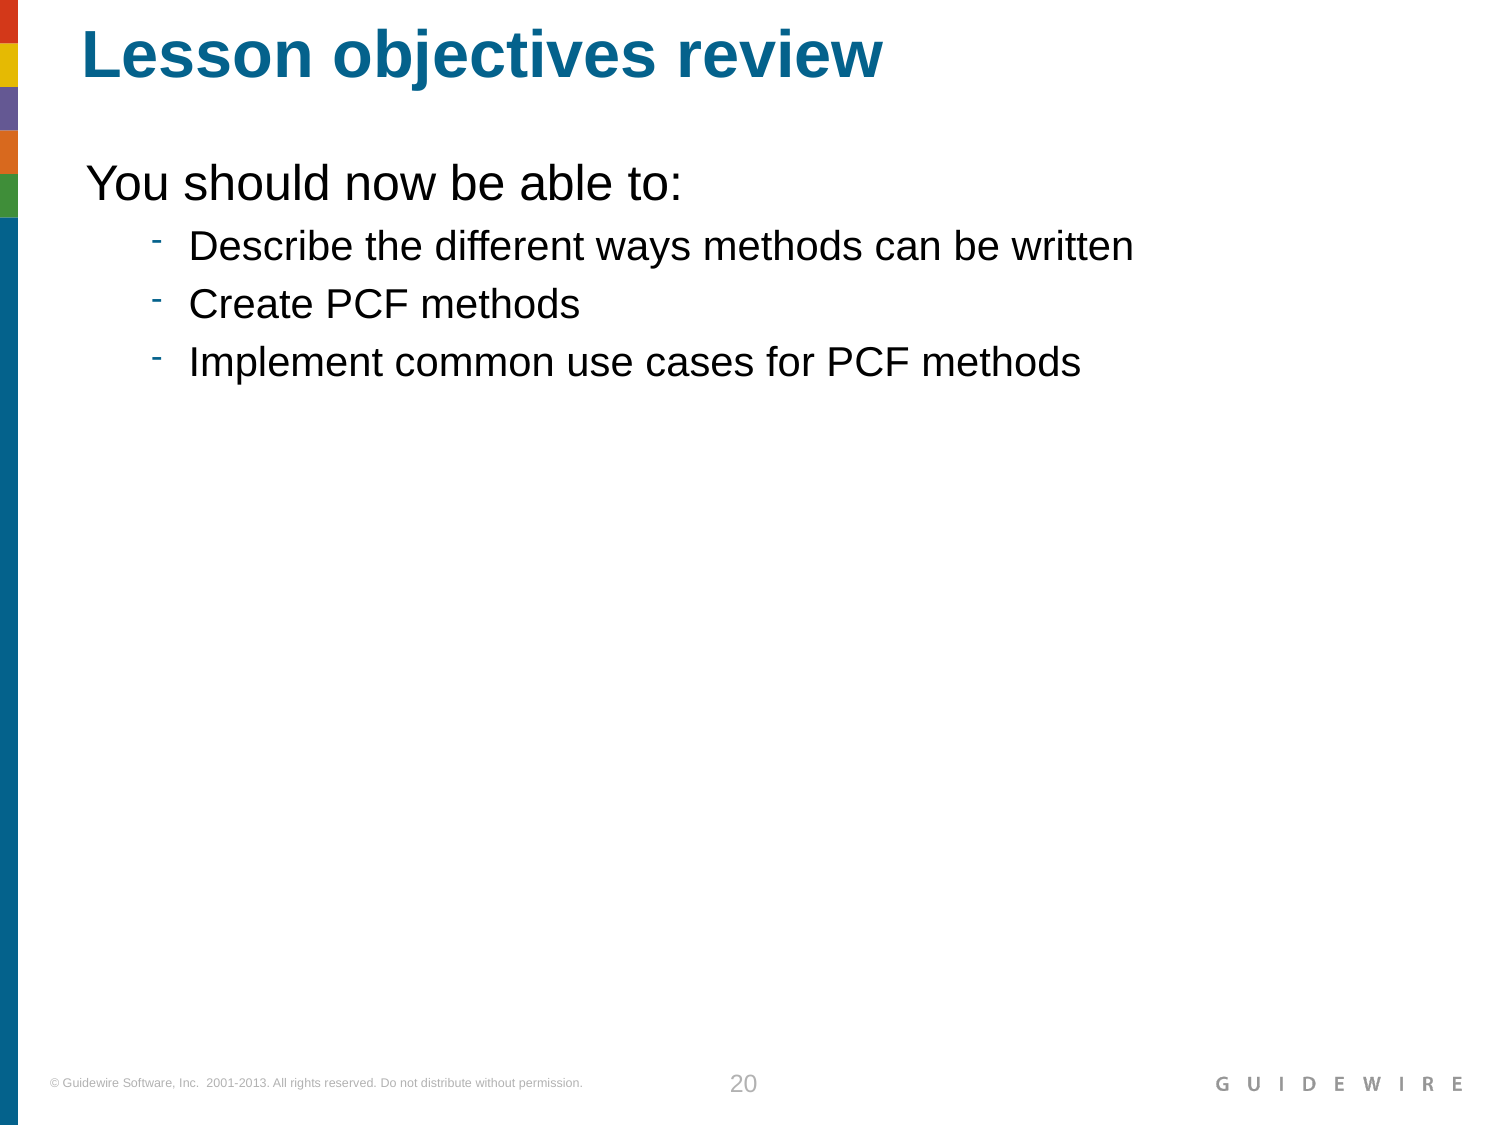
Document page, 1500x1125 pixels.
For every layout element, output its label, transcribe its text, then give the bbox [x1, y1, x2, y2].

picture [1215, 1073, 1480, 1096]
title Lesson objectives review [81, 19, 1446, 142]
list You should now be able to: Describe the different ways methods can be written Create PCF methods Implement common use cases for PCF methods [85, 149, 1451, 1050]
